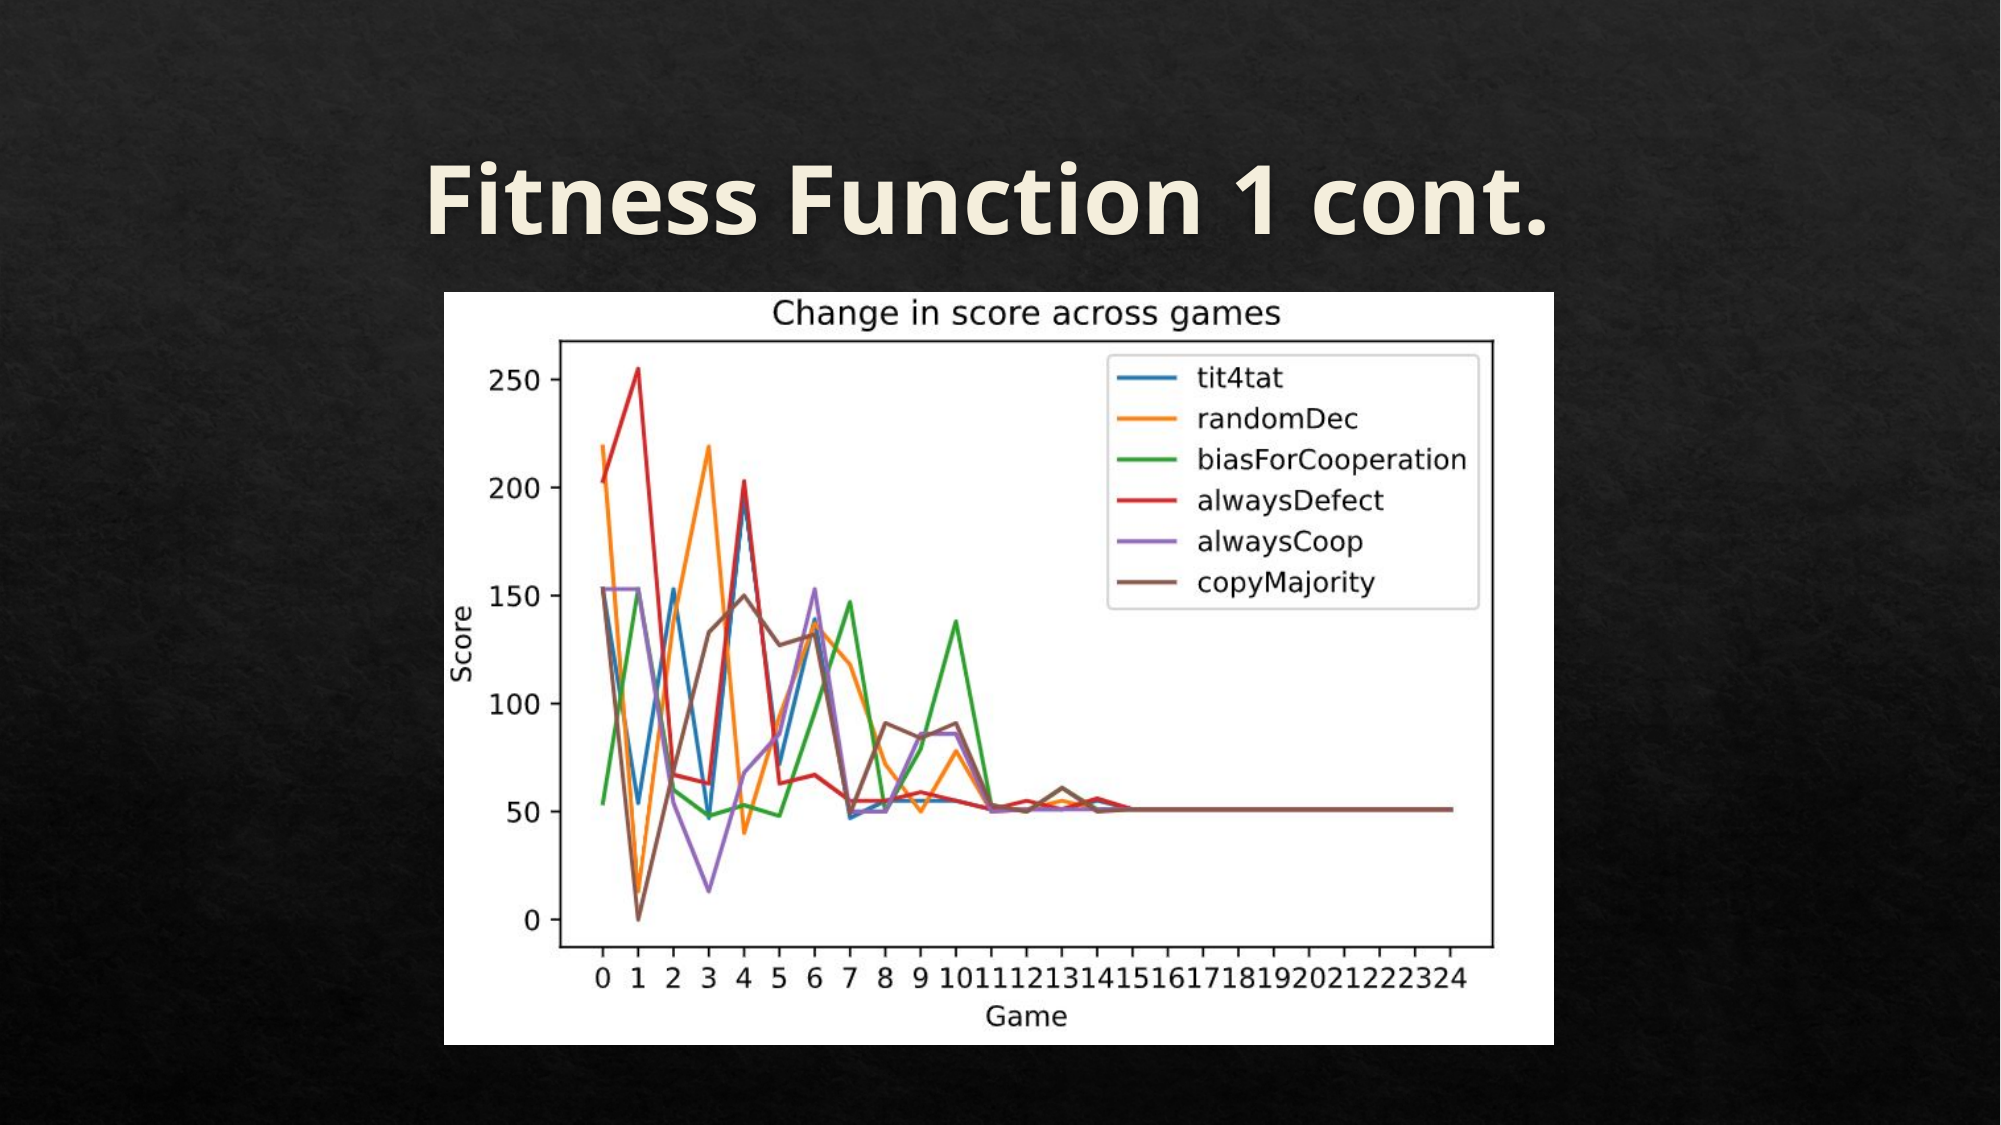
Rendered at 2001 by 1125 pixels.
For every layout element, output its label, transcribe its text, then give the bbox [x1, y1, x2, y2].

picture [444, 292, 1554, 1045]
title Fitness Function 1 cont. [149, 99, 1849, 307]
